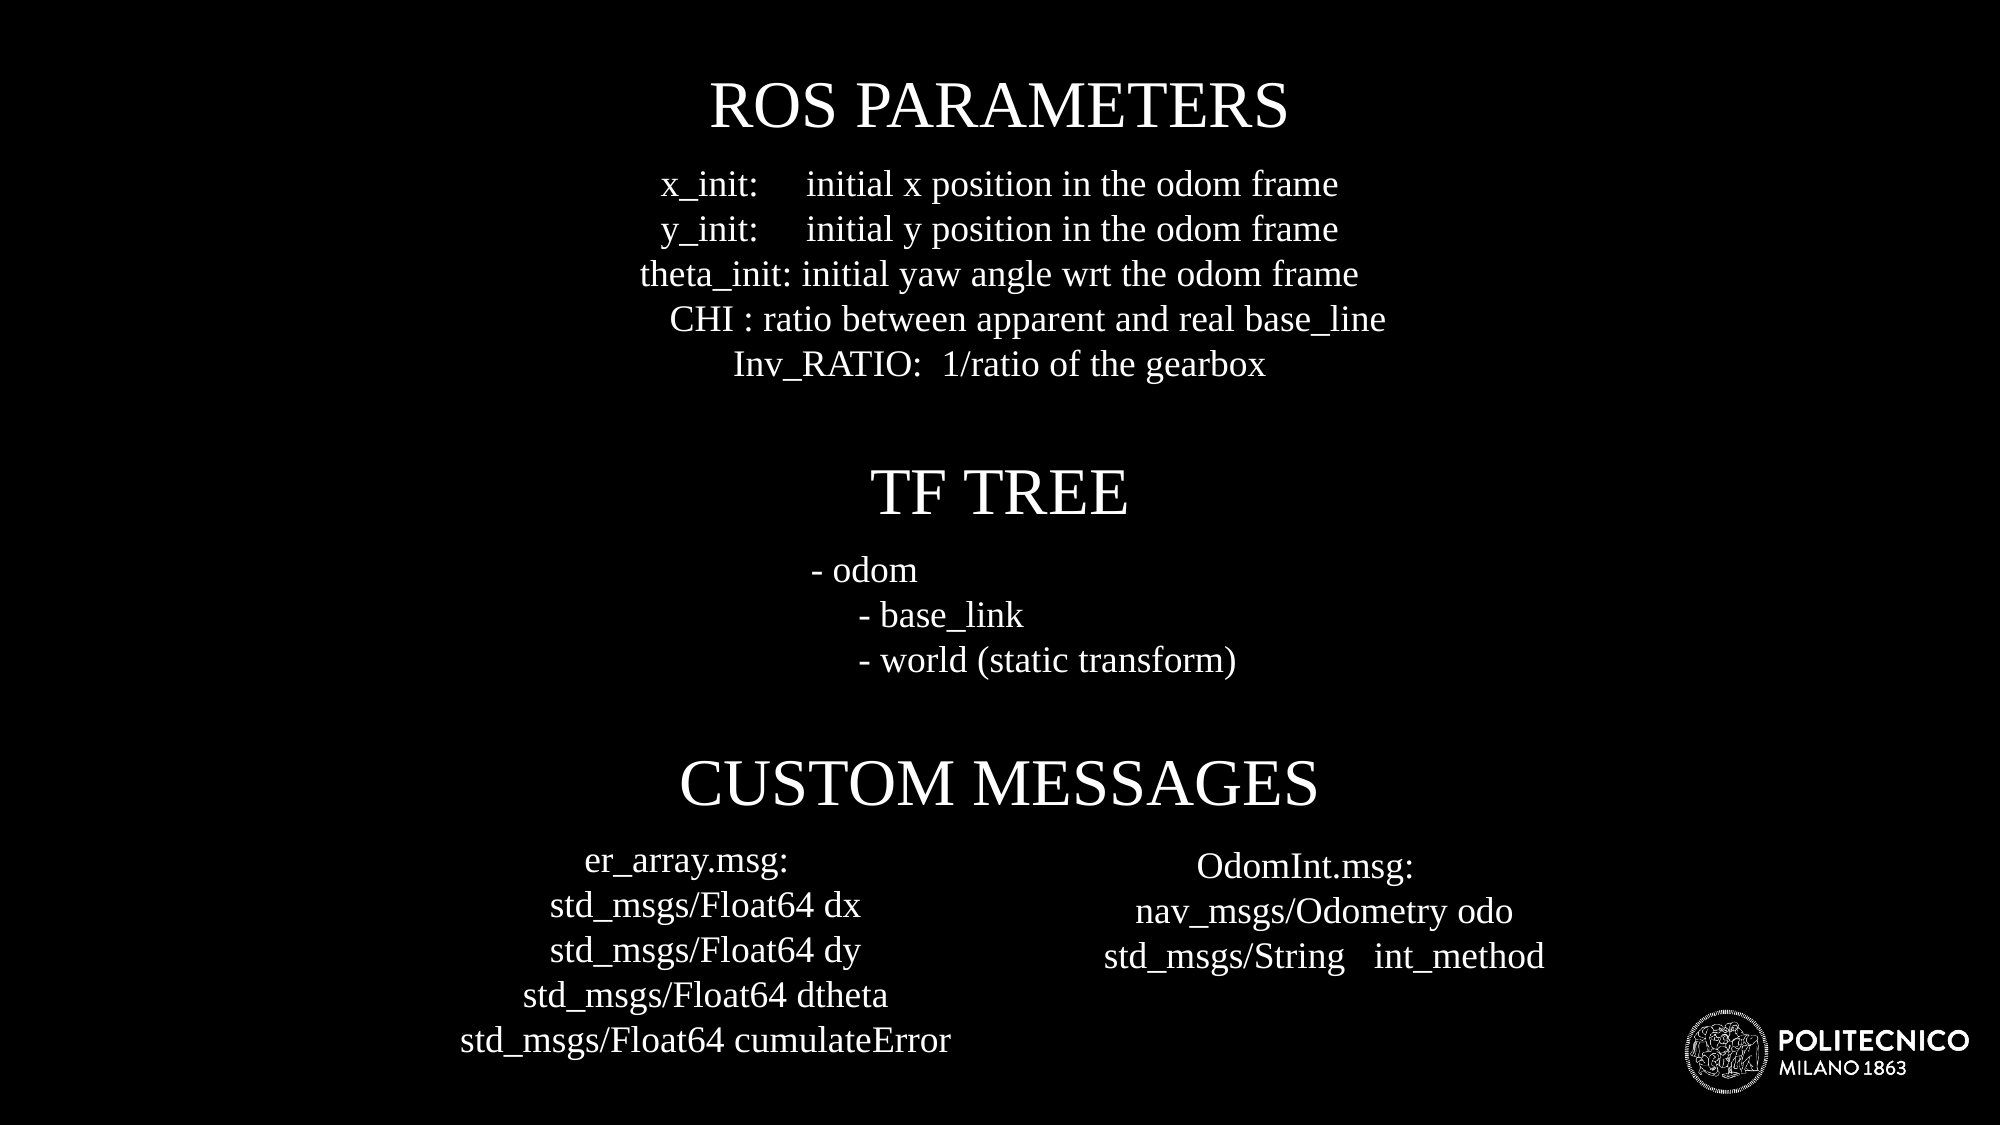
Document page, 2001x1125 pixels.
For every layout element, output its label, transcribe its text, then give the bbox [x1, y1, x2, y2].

text_box ROS PARAMETERS [514, 53, 1486, 149]
text_box x_init: initial x position in the odom frame y_init: initial y position in the odom frame theta_init: initial yaw angle wrt the odom frame CHI : ratio between apparent and real base_line Inv_RATIO: 1/ratio of the gearbox [440, 151, 1560, 391]
text_box - odom - base_link - world (static transform) [796, 537, 1915, 688]
text_box TF TREE [514, 440, 1486, 535]
text_box OdomInt.msg: nav_msgs/Odometry odo std_msgs/String int_method [1000, 833, 1612, 984]
picture [1653, 978, 2000, 1125]
text_box CUSTOM MESSAGES [514, 731, 1486, 827]
text_box er_array.msg: std_msgs/Float64 dx std_msgs/Float64 dy std_msgs/Float64 dtheta std_msgs/Float64 cumulateError [374, 827, 1000, 1068]
